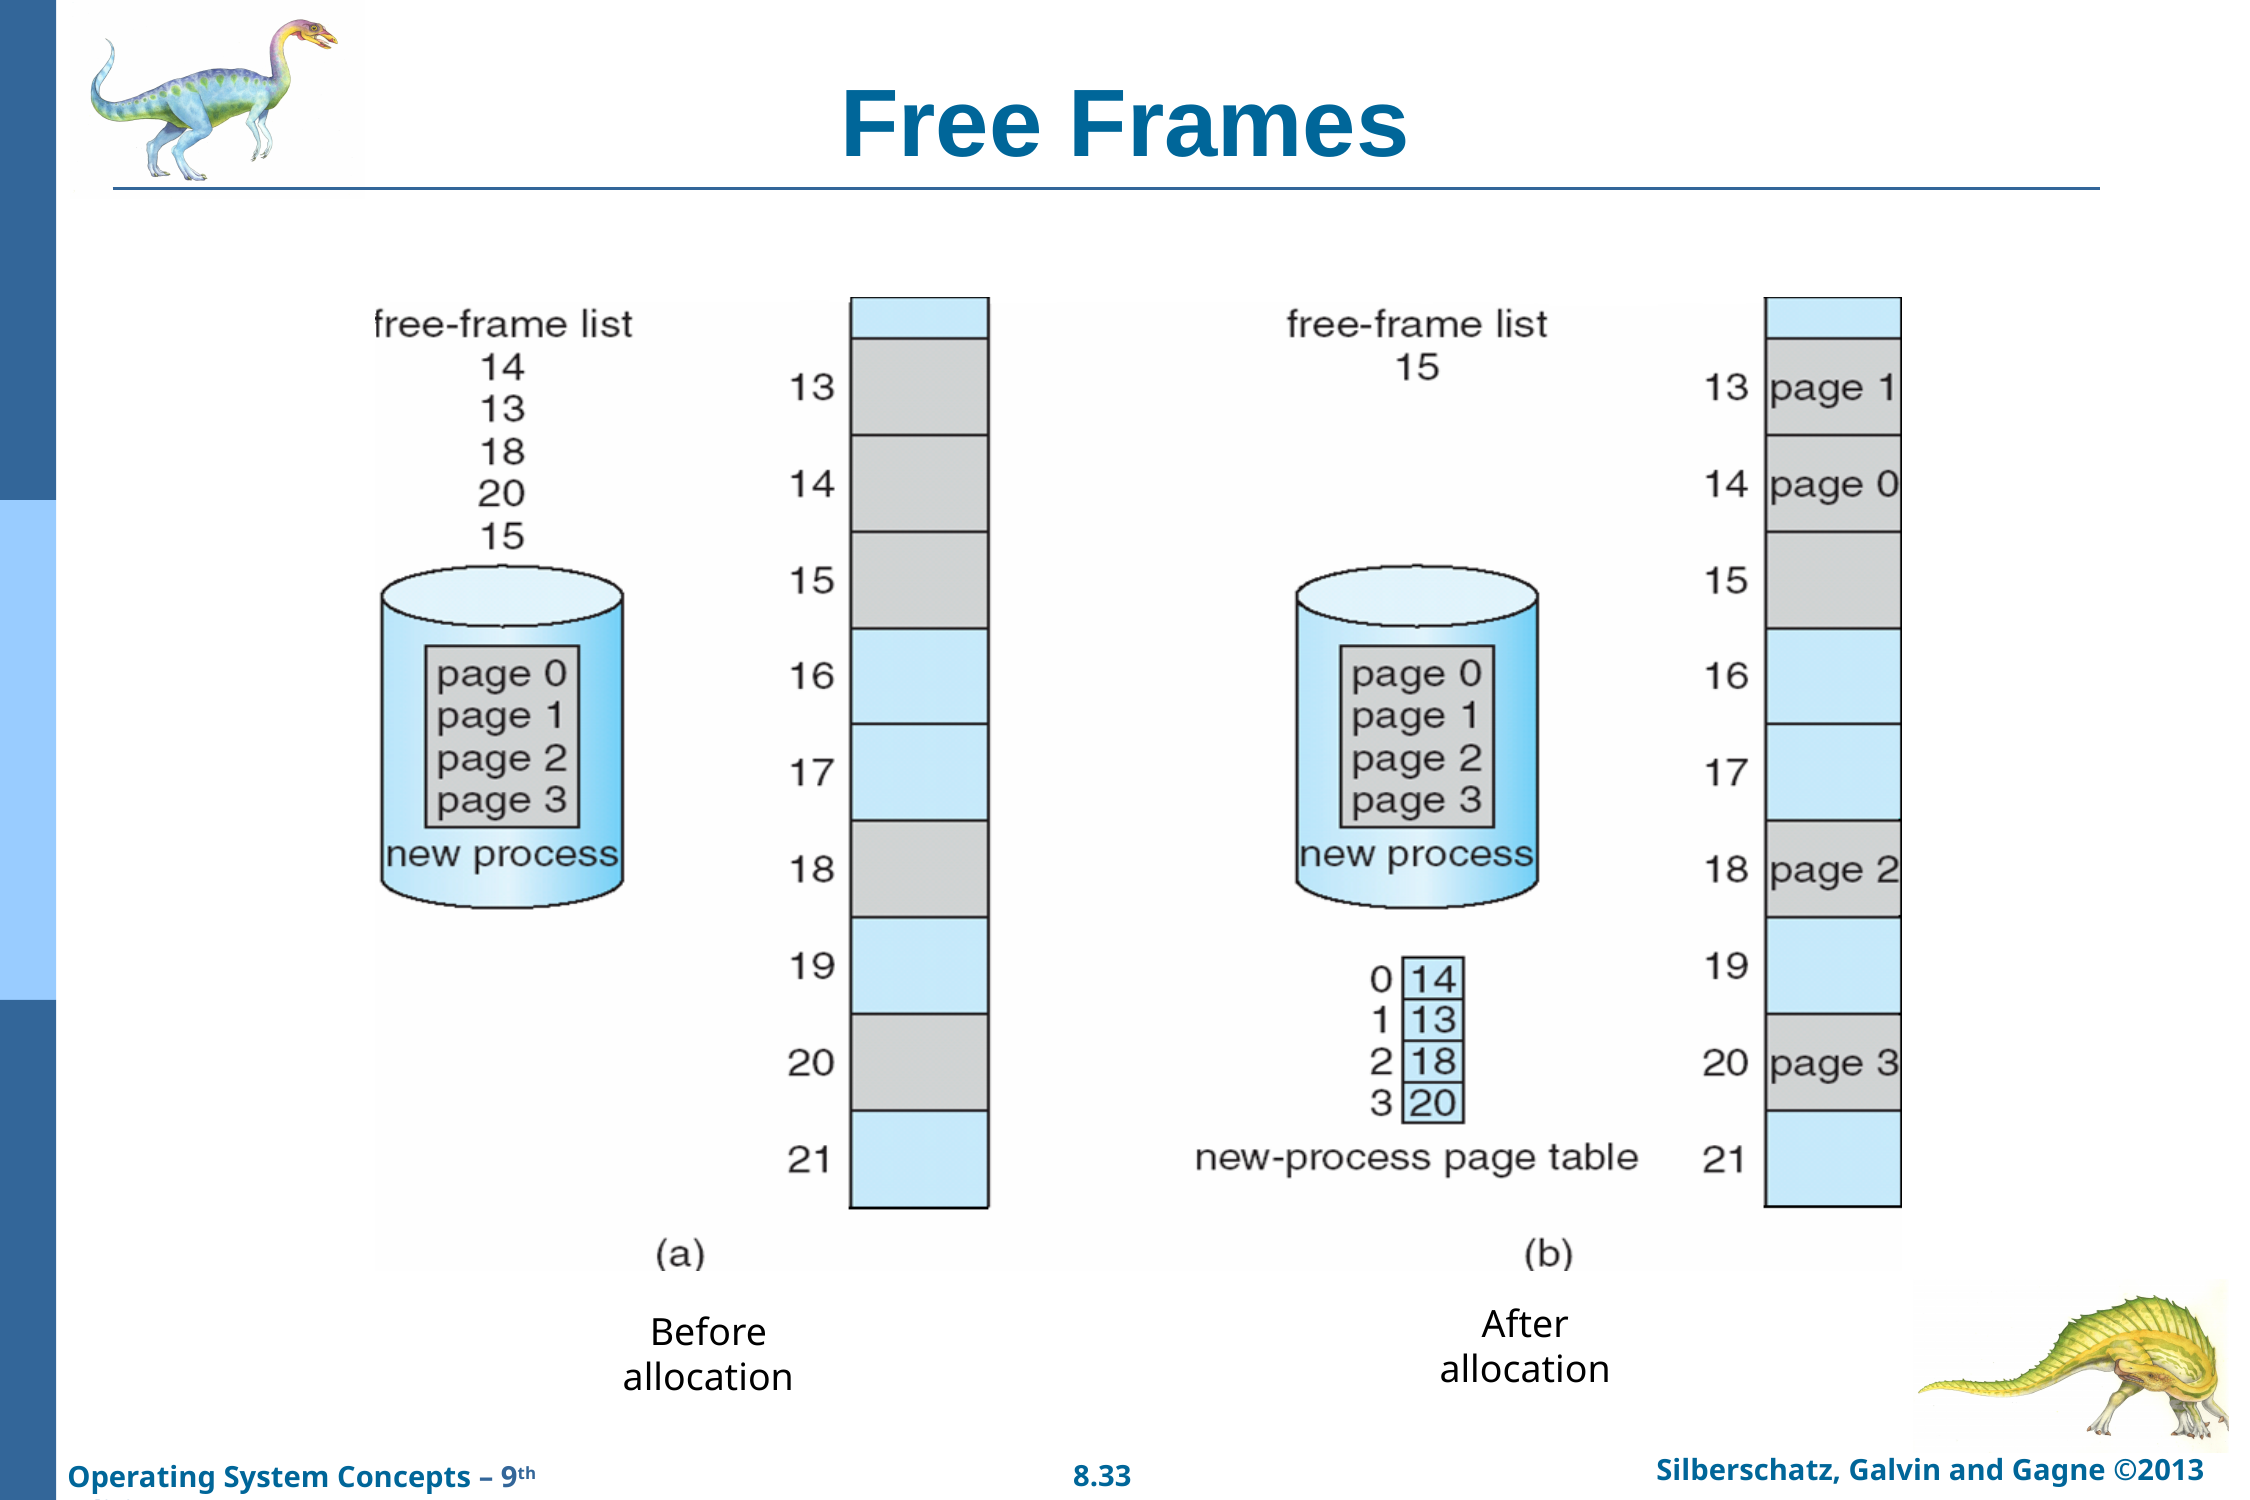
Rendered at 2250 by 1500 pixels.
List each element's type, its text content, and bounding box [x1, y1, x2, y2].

picture [375, 297, 1903, 1272]
picture [70, 0, 365, 199]
text_box Before allocation [545, 1297, 872, 1409]
picture [1913, 1279, 2229, 1453]
title Free Frames [112, 60, 2138, 187]
text_box After allocation [1378, 1288, 1673, 1401]
